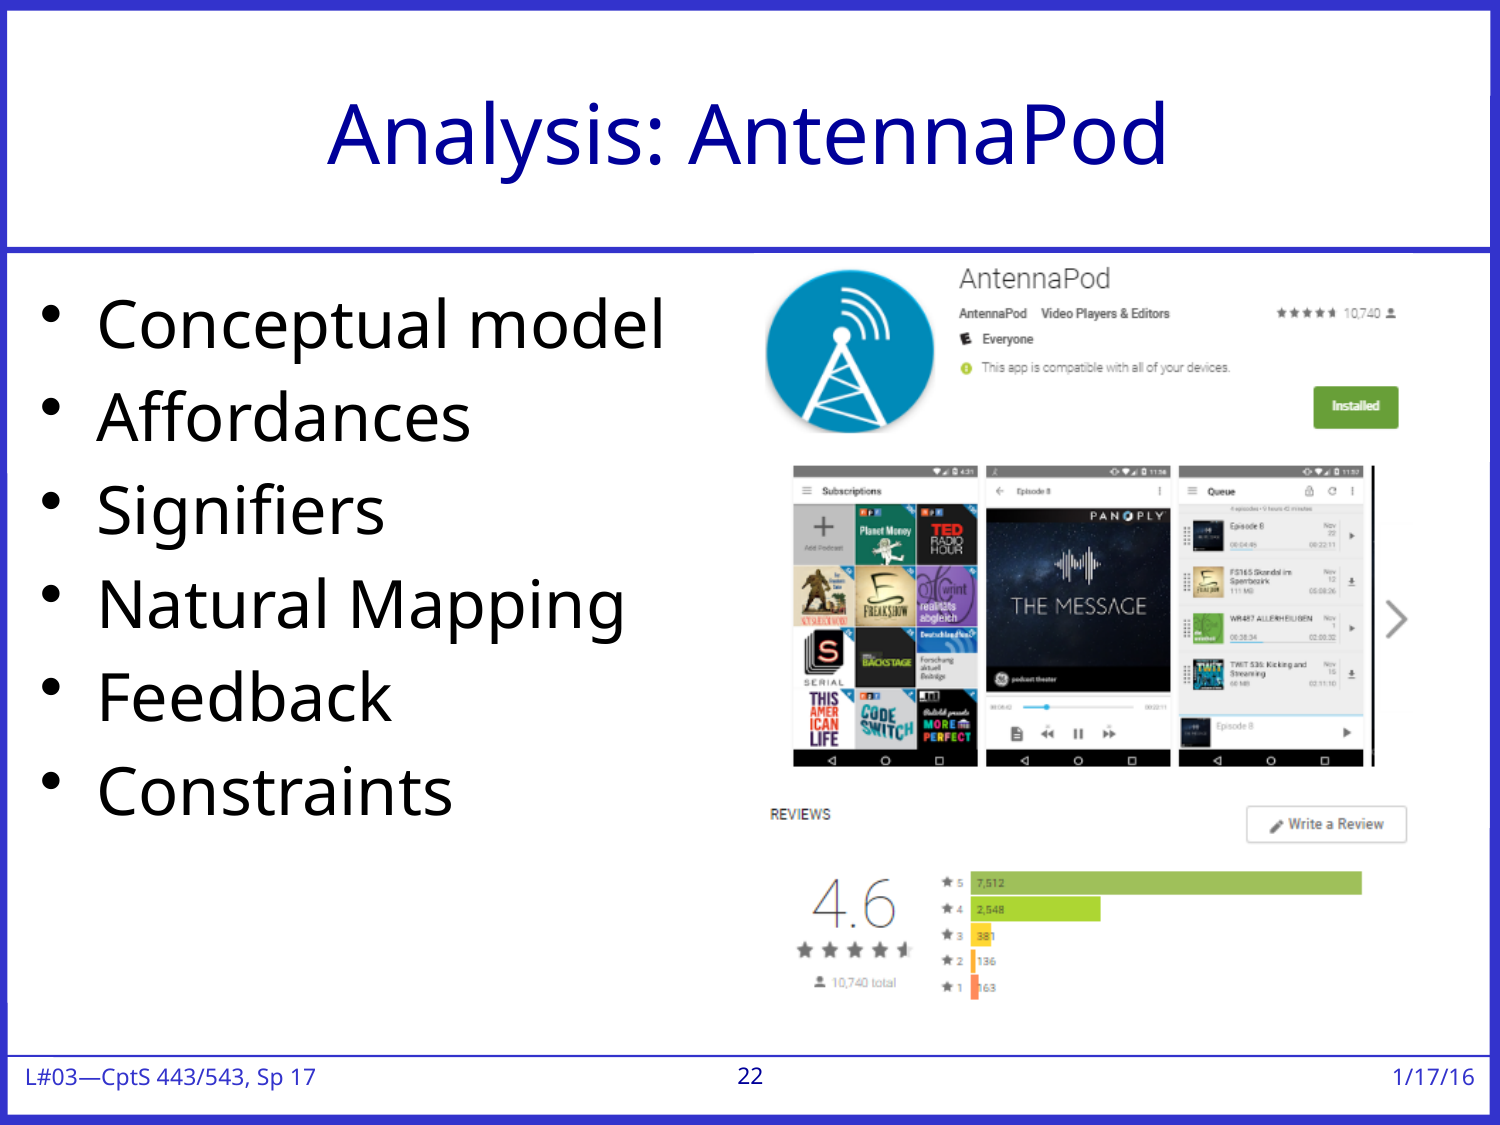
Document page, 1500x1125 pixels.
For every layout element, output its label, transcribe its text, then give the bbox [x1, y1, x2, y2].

picture [762, 798, 1467, 1024]
slide_number 22 [37, 1053, 1464, 1079]
title Analysis: AntennaPod [24, 24, 1476, 238]
list Conceptual model Affordances Signifiers Natural Mapping Feedback Constraints [24, 273, 1476, 1038]
picture [754, 253, 1413, 781]
